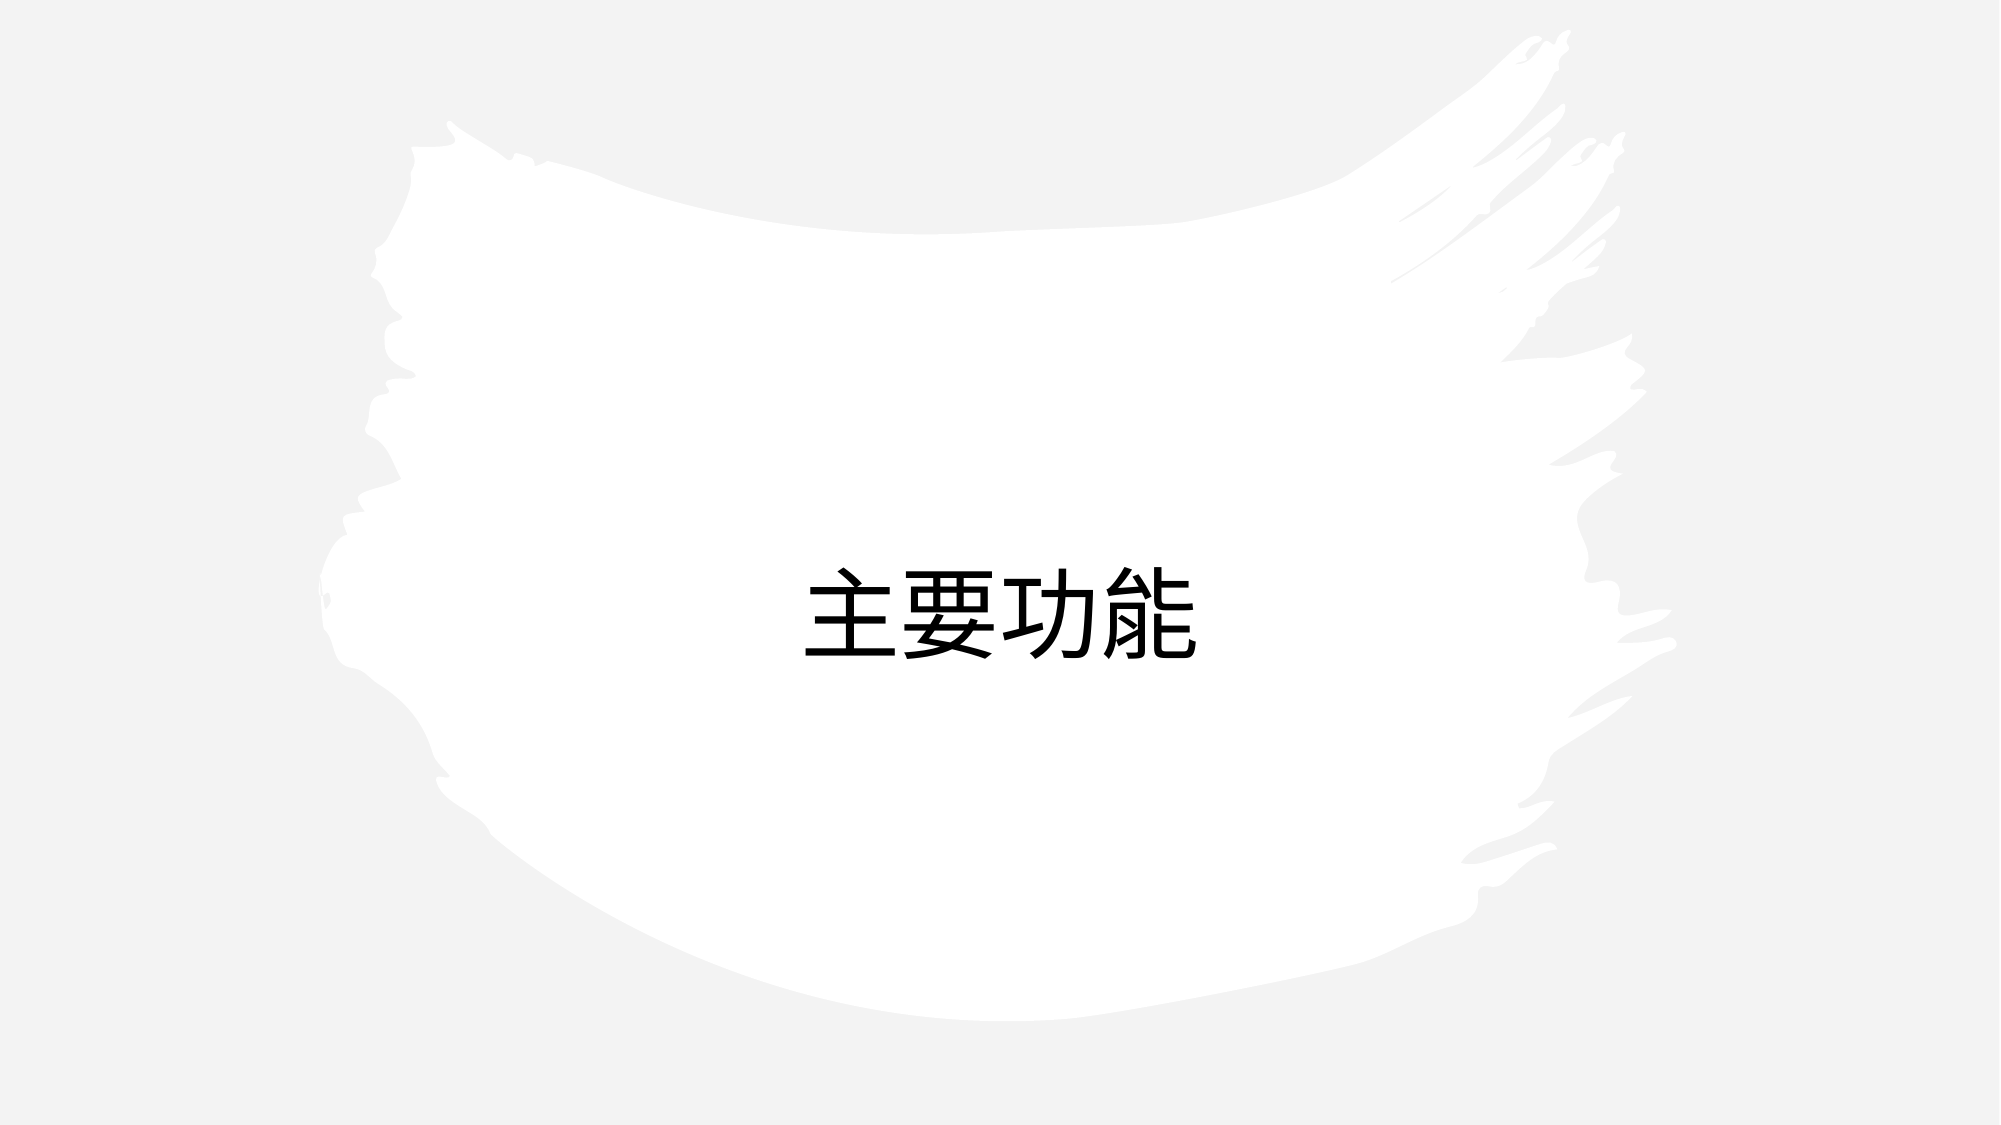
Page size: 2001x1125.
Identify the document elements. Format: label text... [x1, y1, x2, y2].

title 主要功能 [545, 327, 1455, 681]
text_box [318, 29, 1677, 1022]
text_box [0, 0, 2000, 1125]
